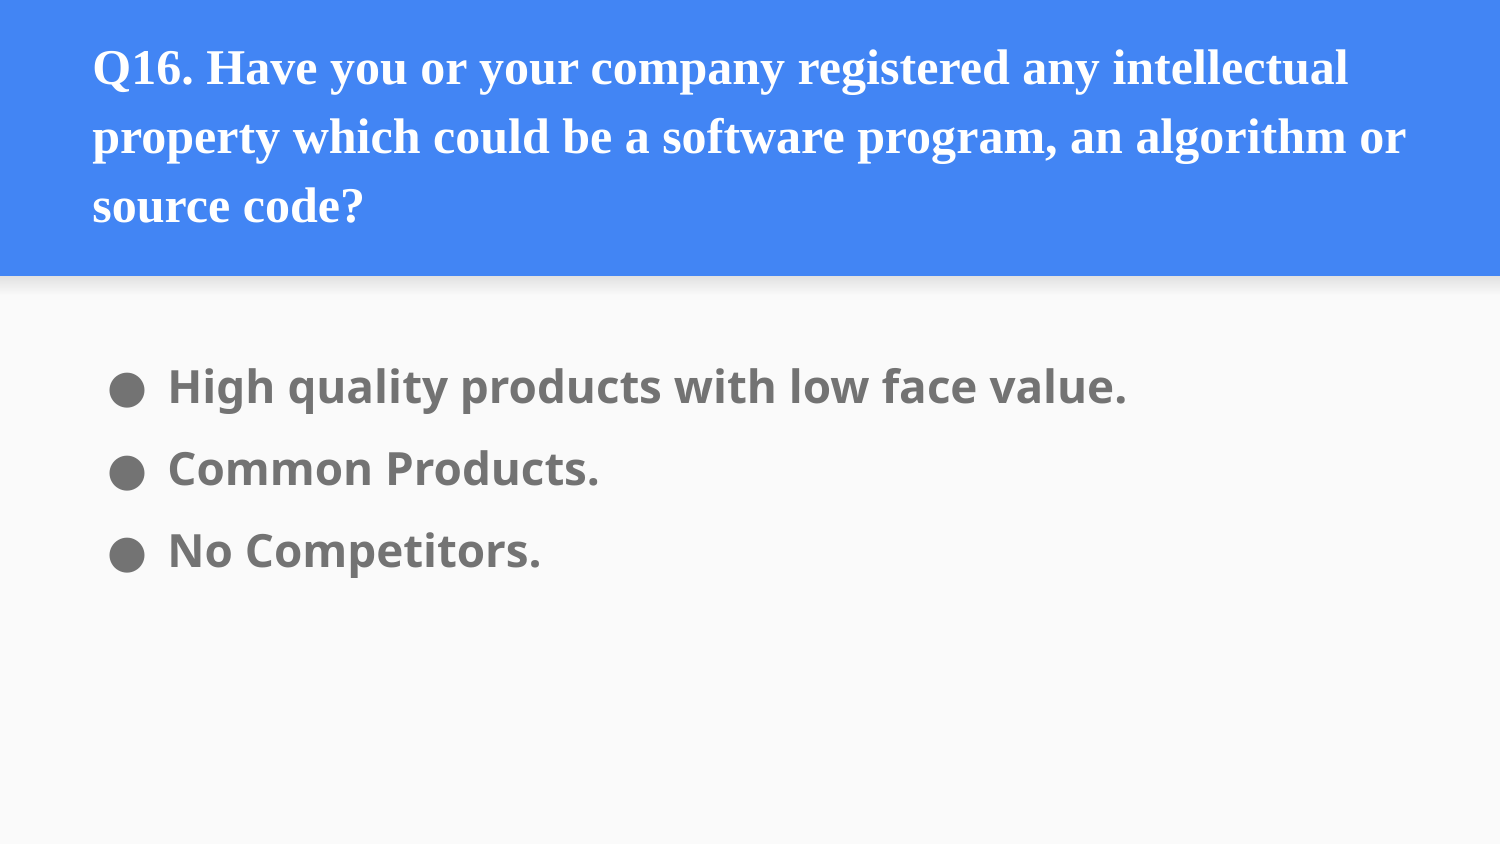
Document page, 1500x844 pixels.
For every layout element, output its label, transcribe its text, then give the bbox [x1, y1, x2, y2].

title Q16. Have you or your company registered any intellectual property which could be a software program, an algorithm or source code? [77, 121, 1427, 248]
list High quality products with low face value. Common Products. No Competitors. [77, 314, 1427, 760]
